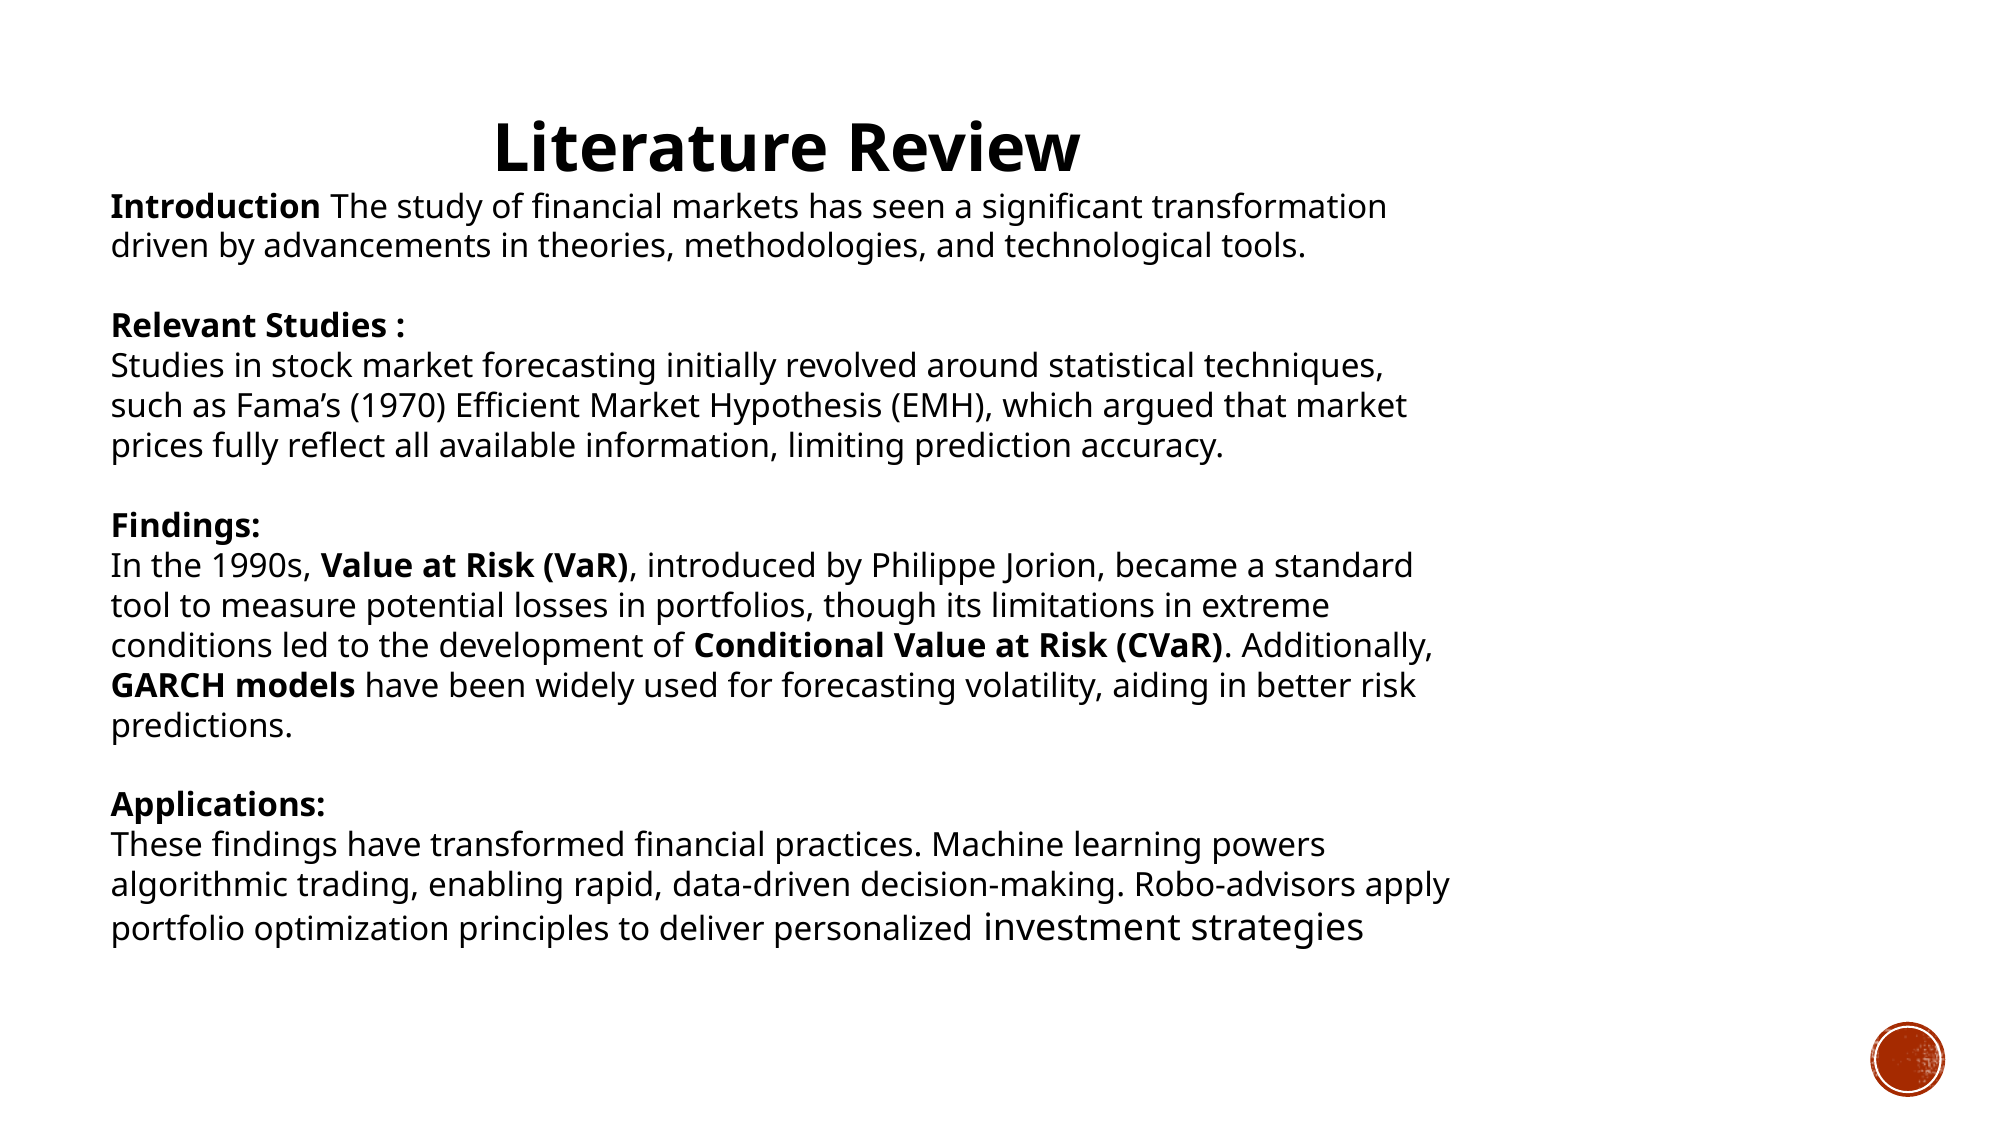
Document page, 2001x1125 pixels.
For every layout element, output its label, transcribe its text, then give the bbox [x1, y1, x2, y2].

text_box Literature Review Introduction The study of financial markets has seen a significant transformation driven by advancements in theories, methodologies, and technological tools. Relevant Studies : Studies in stock market forecasting initially revolved around statistical techniques, such as Fama’s (1970) Efficient Market Hypothesis (EMH), which argued that market prices fully reflect all available information, limiting prediction accuracy. Findings: In the 1990s, Value at Risk (VaR), introduced by Philippe Jorion, became a standard tool to measure potential losses in portfolios, though its limitations in extreme conditions led to the development of Conditional Value at Risk (CVaR). Additionally, GARCH models have been widely used for forecasting volatility, aiding in better risk predictions. Applications: These findings have transformed financial practices. Machine learning powers algorithmic trading, enabling rapid, data-driven decision-making. Robo-advisors apply portfolio optimization principles to deliver personalized investment strategies [95, 97, 1479, 1001]
